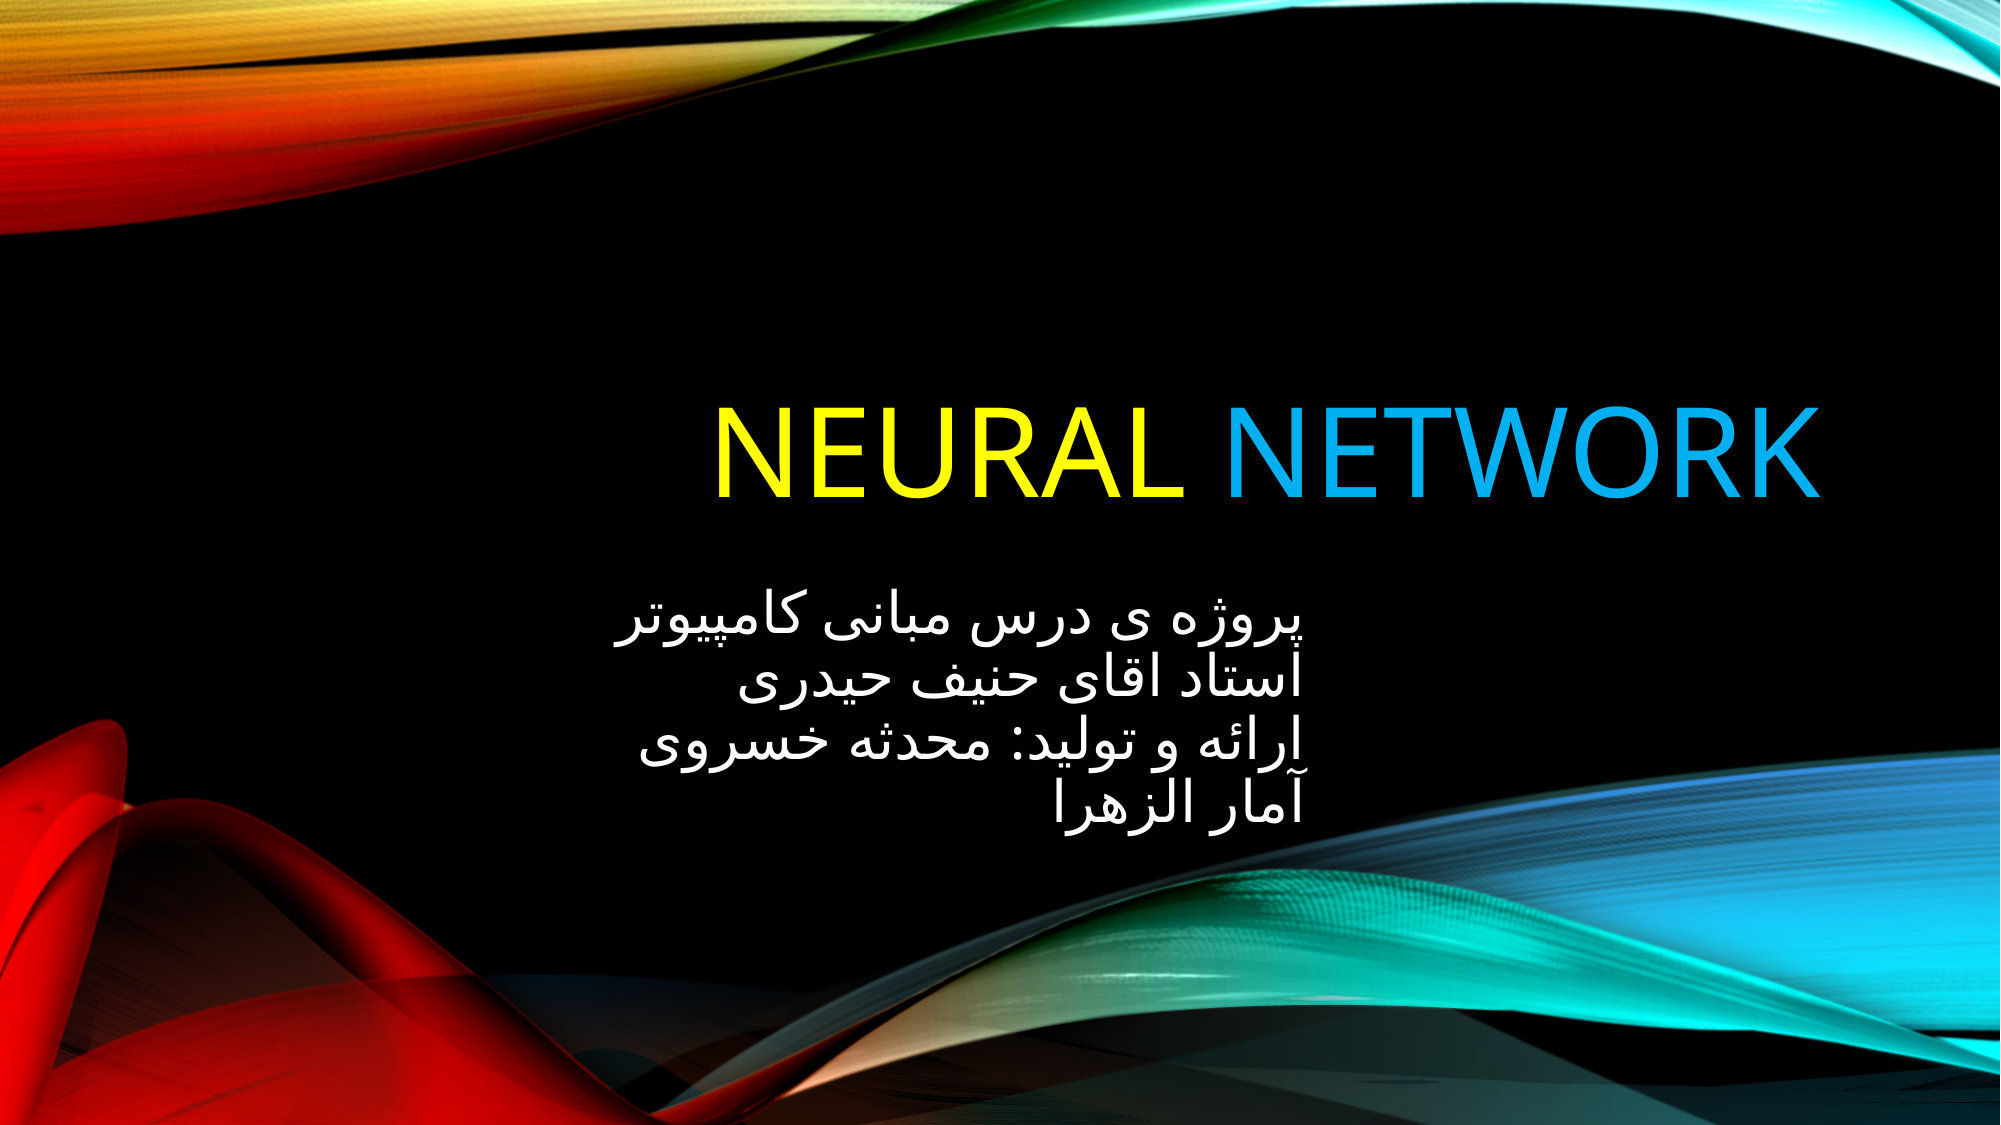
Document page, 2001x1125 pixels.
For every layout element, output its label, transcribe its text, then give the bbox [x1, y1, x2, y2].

picture [0, 0, 2000, 237]
title Neural network [286, 232, 1837, 532]
subtitle پروژه ی درس مبانی کامپیوتر استاد اقای حنیف حیدری ارائه و تولید: محدثه خسروی آمار الزهرا [165, 575, 1321, 688]
picture [0, 717, 2000, 1125]
